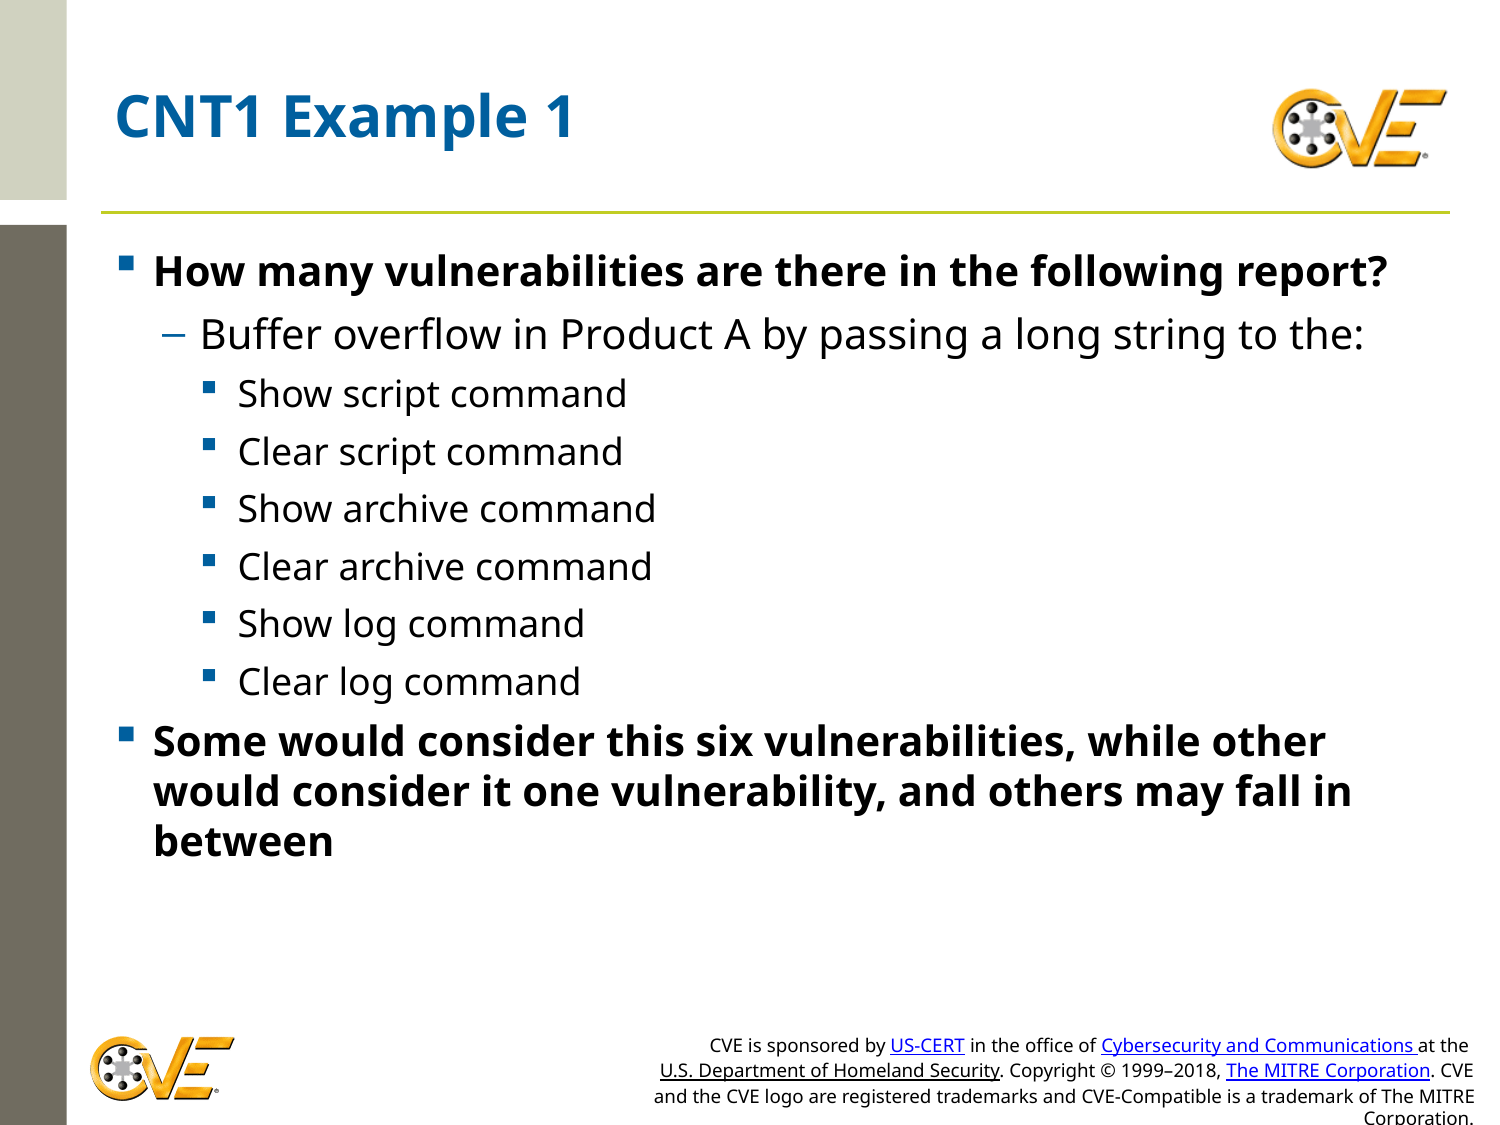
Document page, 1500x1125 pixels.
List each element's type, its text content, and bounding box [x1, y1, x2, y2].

picture [87, 1033, 237, 1104]
list How many vulnerabilities are there in the following report? Buffer overflow in Product A by passing a long string to the: Show script command Clear script command Show archive command Clear archive command Show log command Clear log command Some would consider this six vulnerabilities, while other would consider it one vulnerability, and others may fall in between [99, 237, 1450, 991]
picture [1269, 85, 1450, 172]
title CNT1 Example 1 [99, 45, 1248, 188]
